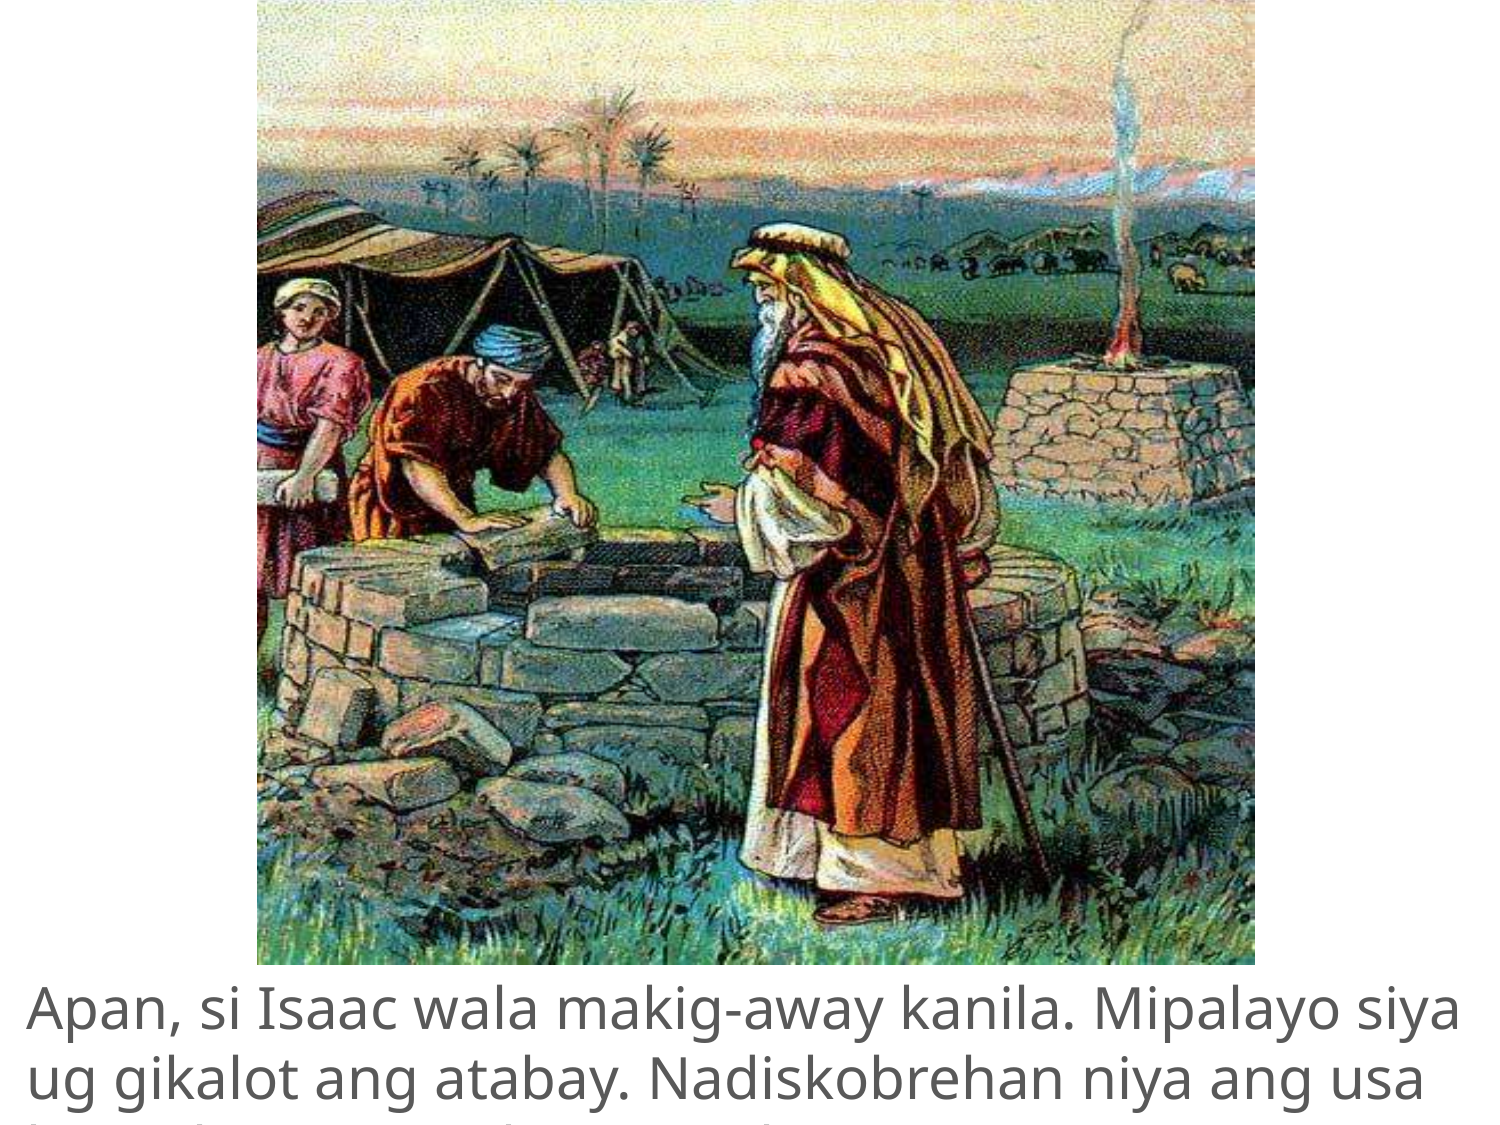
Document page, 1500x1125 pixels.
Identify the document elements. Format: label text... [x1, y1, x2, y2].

text_box Apan, si Isaac wala makig-away kanila. Mipalayo siya ug gikalot ang atabay. Nadiskobrehan niya ang usa ka atabay sa presko nga tubig. [11, 964, 1500, 1125]
picture [256, 0, 1256, 965]
